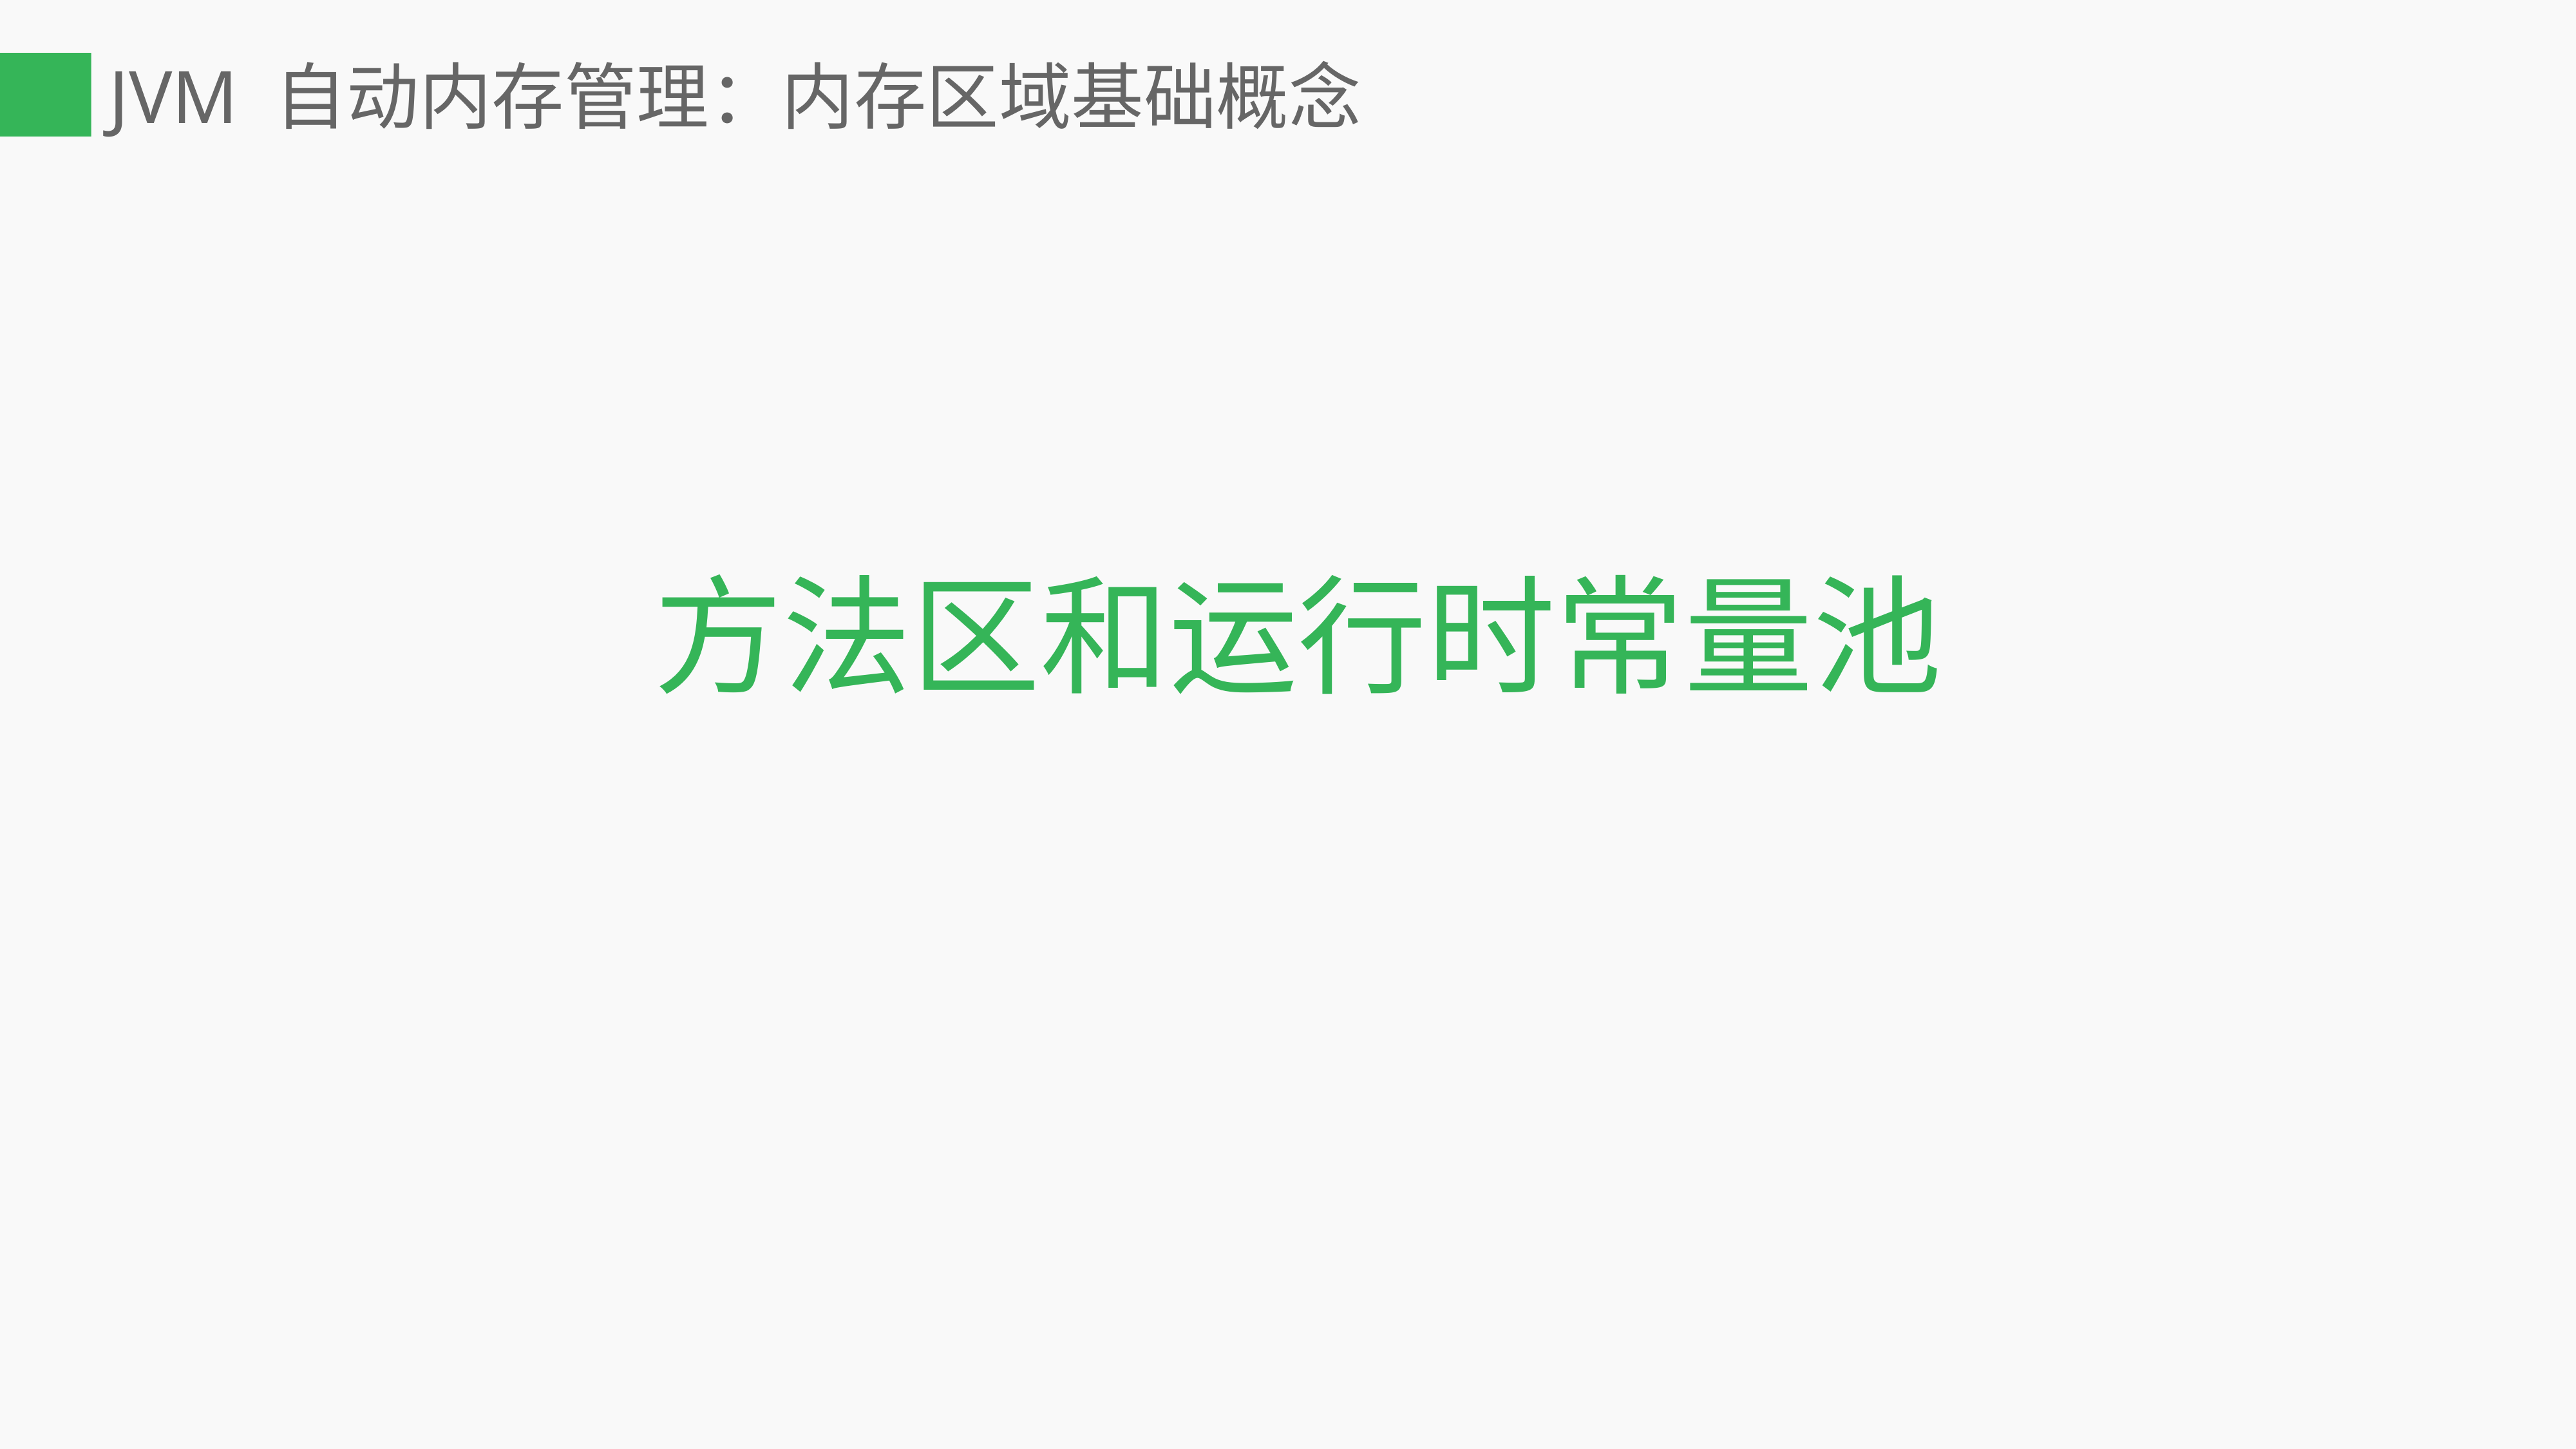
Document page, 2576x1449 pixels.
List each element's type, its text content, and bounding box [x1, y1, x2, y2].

title JVM 自动内存管理：内存区域基础概念 [108, 44, 2540, 144]
list 方法区和运行时常量池 [22, 517, 2554, 685]
picture [0, 53, 91, 137]
